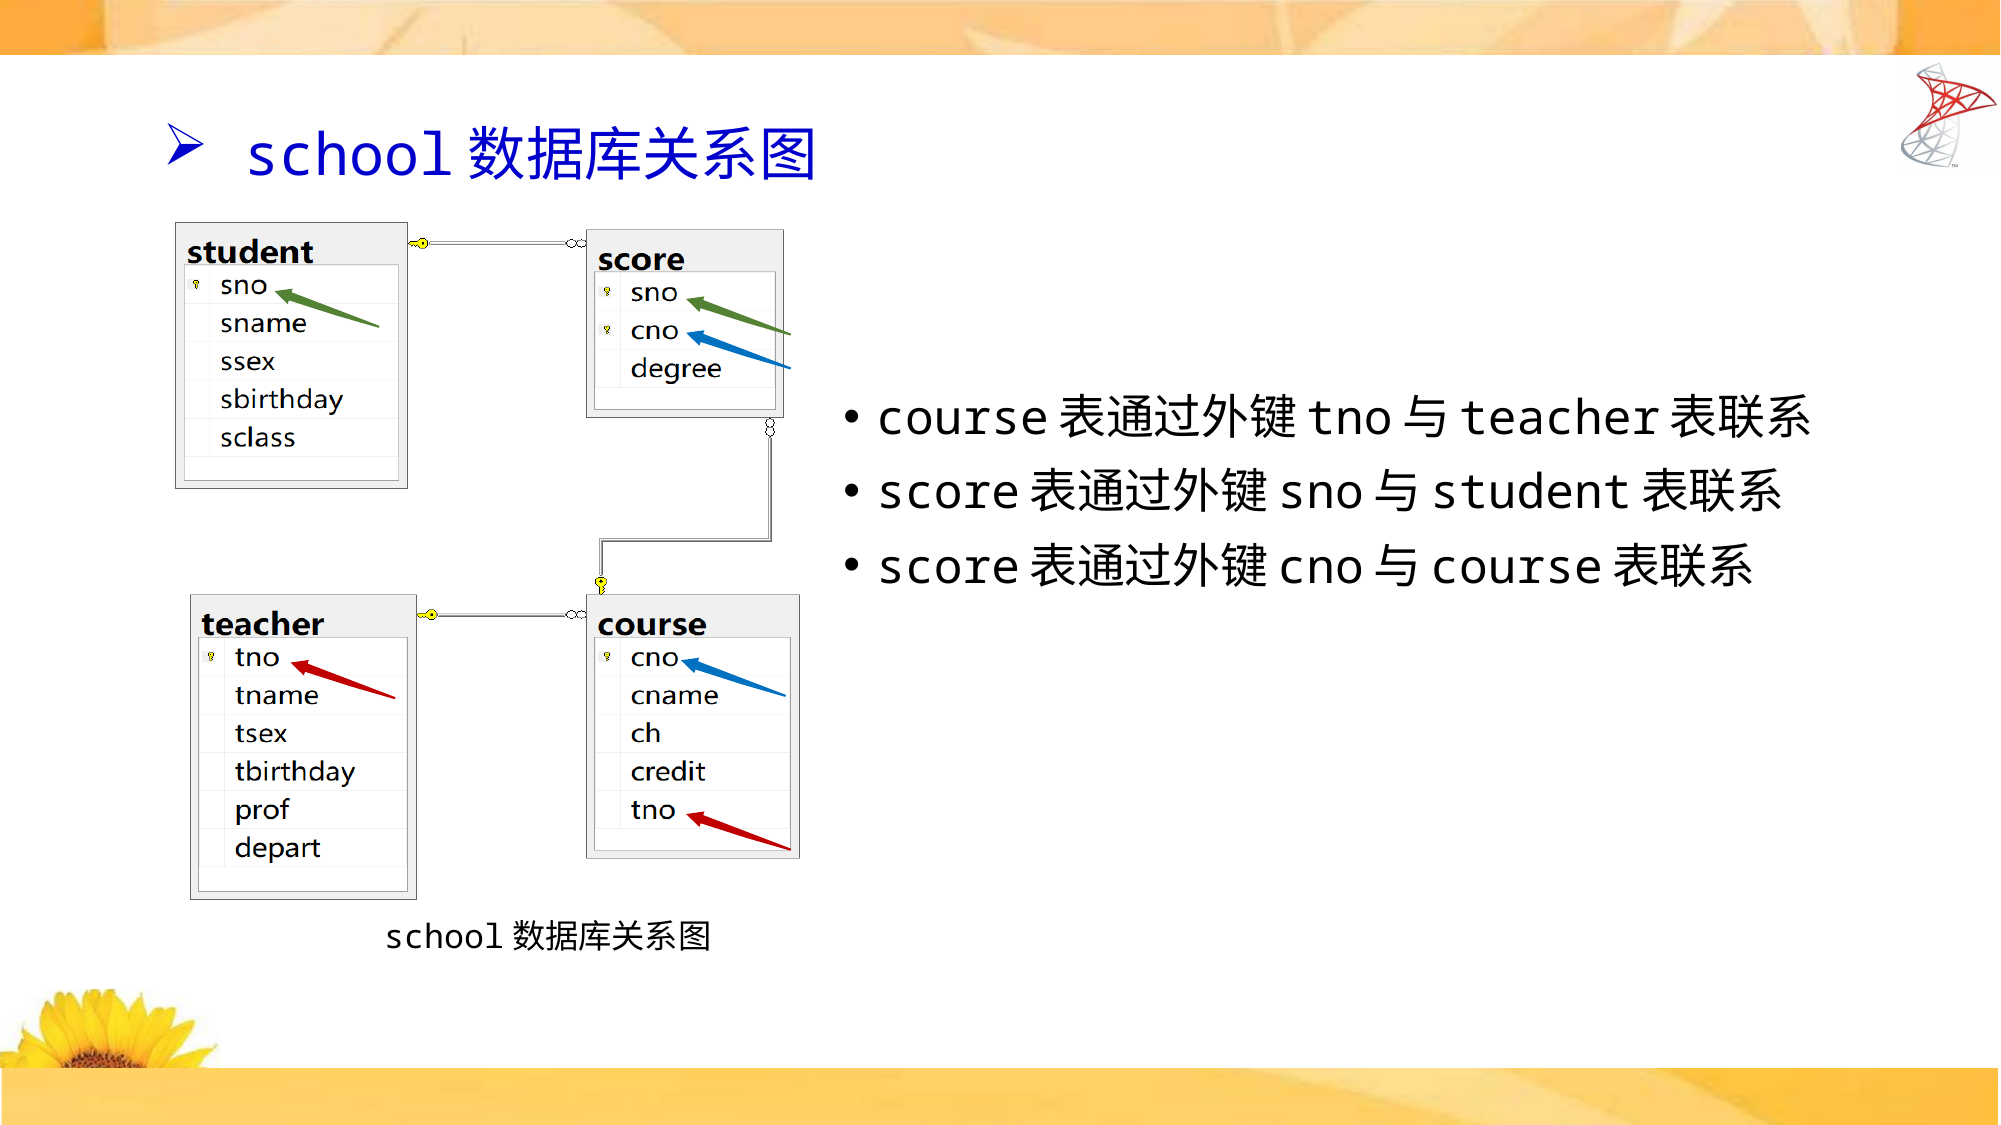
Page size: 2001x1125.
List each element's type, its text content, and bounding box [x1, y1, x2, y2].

picture [0, 0, 2001, 55]
picture [0, 989, 1998, 1125]
list school数据库关系图 [147, 88, 1172, 199]
text_box course表通过外键tno与teacher表联系 score表通过外键sno与student表联系 score表通过外键cno与course表联系 [828, 362, 1853, 745]
picture [1901, 62, 1997, 169]
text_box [147, 198, 814, 964]
